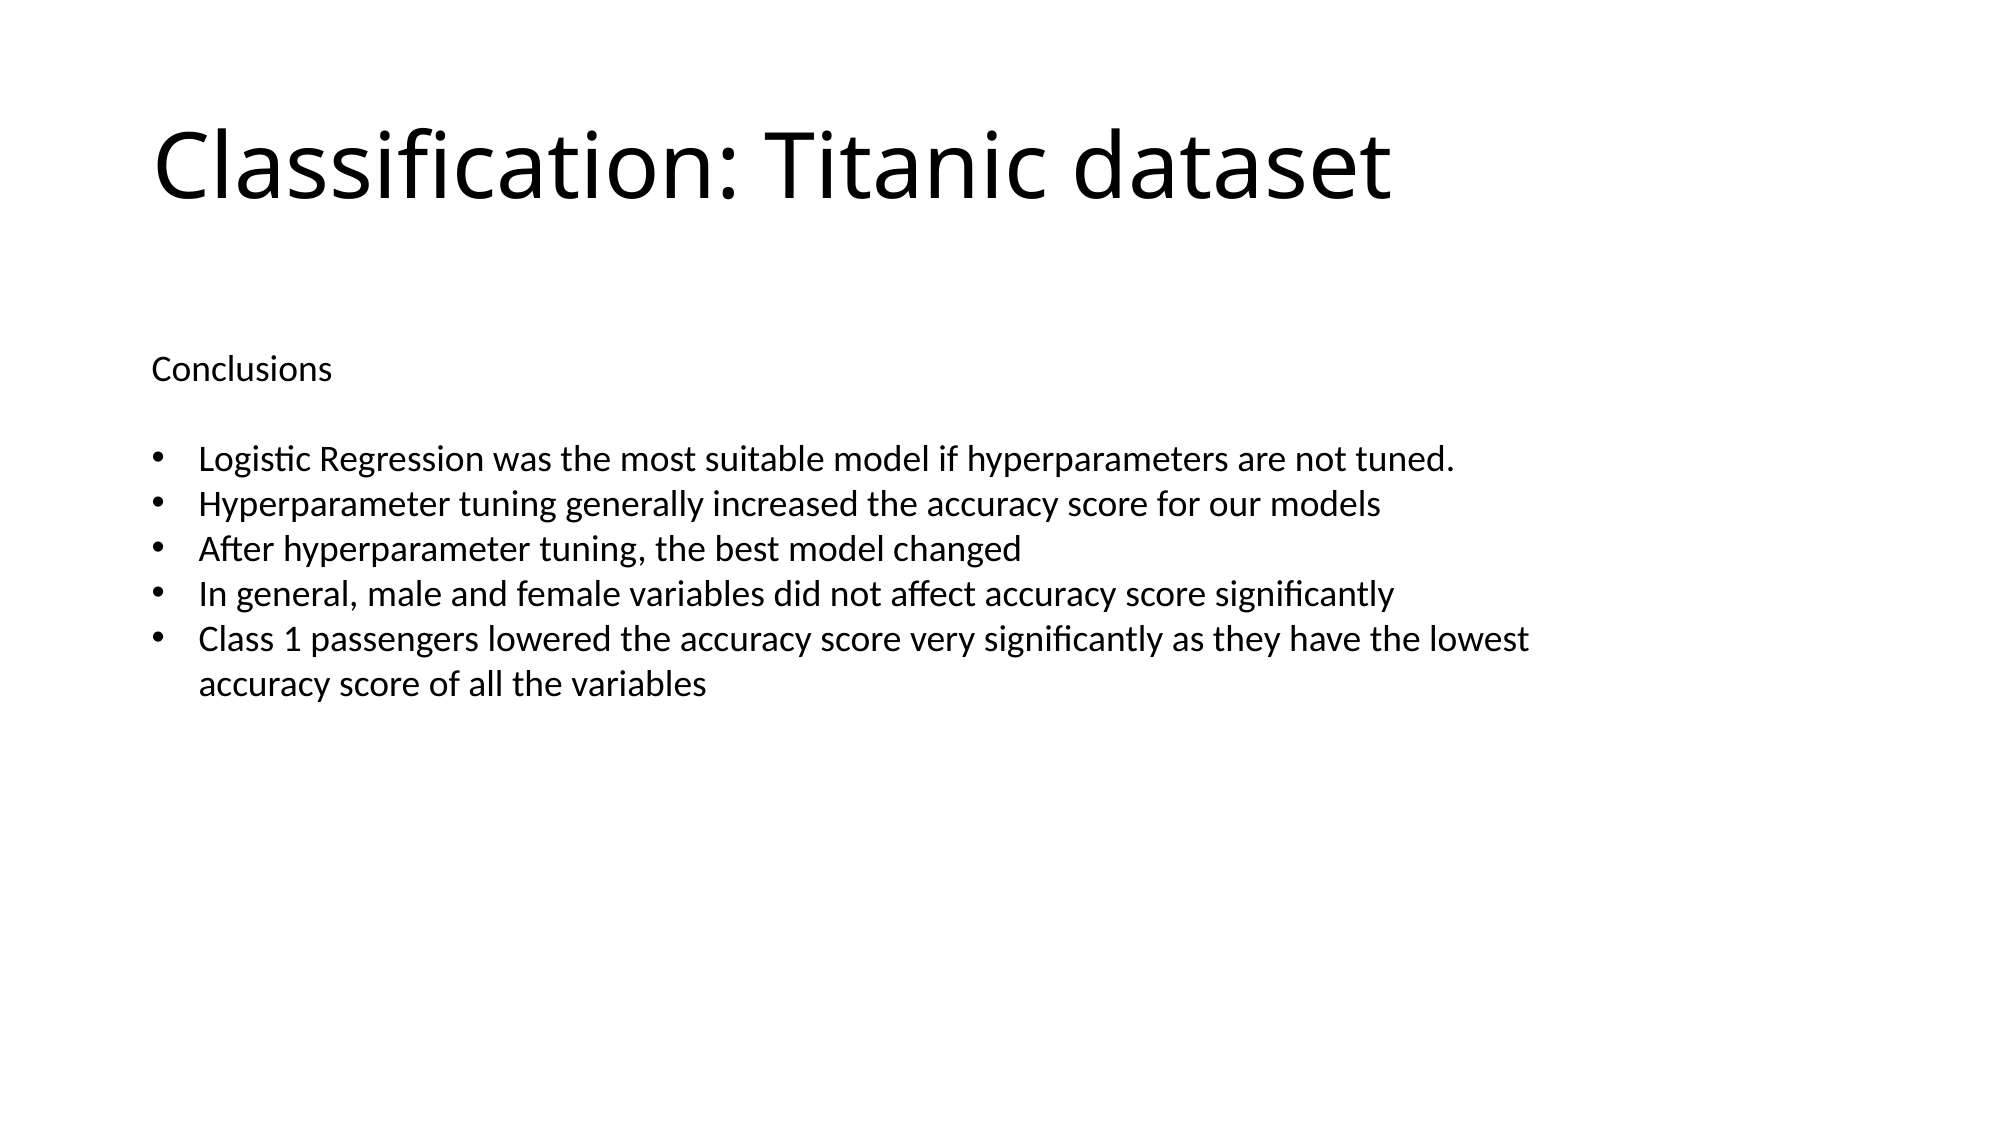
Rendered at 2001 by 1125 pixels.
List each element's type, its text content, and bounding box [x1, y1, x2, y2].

text_box Conclusions Logistic Regression was the most suitable model if hyperparameters are not tuned. Hyperparameter tuning generally increased the accuracy score for our models After hyperparameter tuning, the best model changed In general, male and female variables did not affect accuracy score significantly Class 1 passengers lowered the accuracy score very significantly as they have the lowest accuracy score of all the variables [136, 336, 1623, 712]
title Classification: Titanic dataset [137, 59, 1863, 278]
